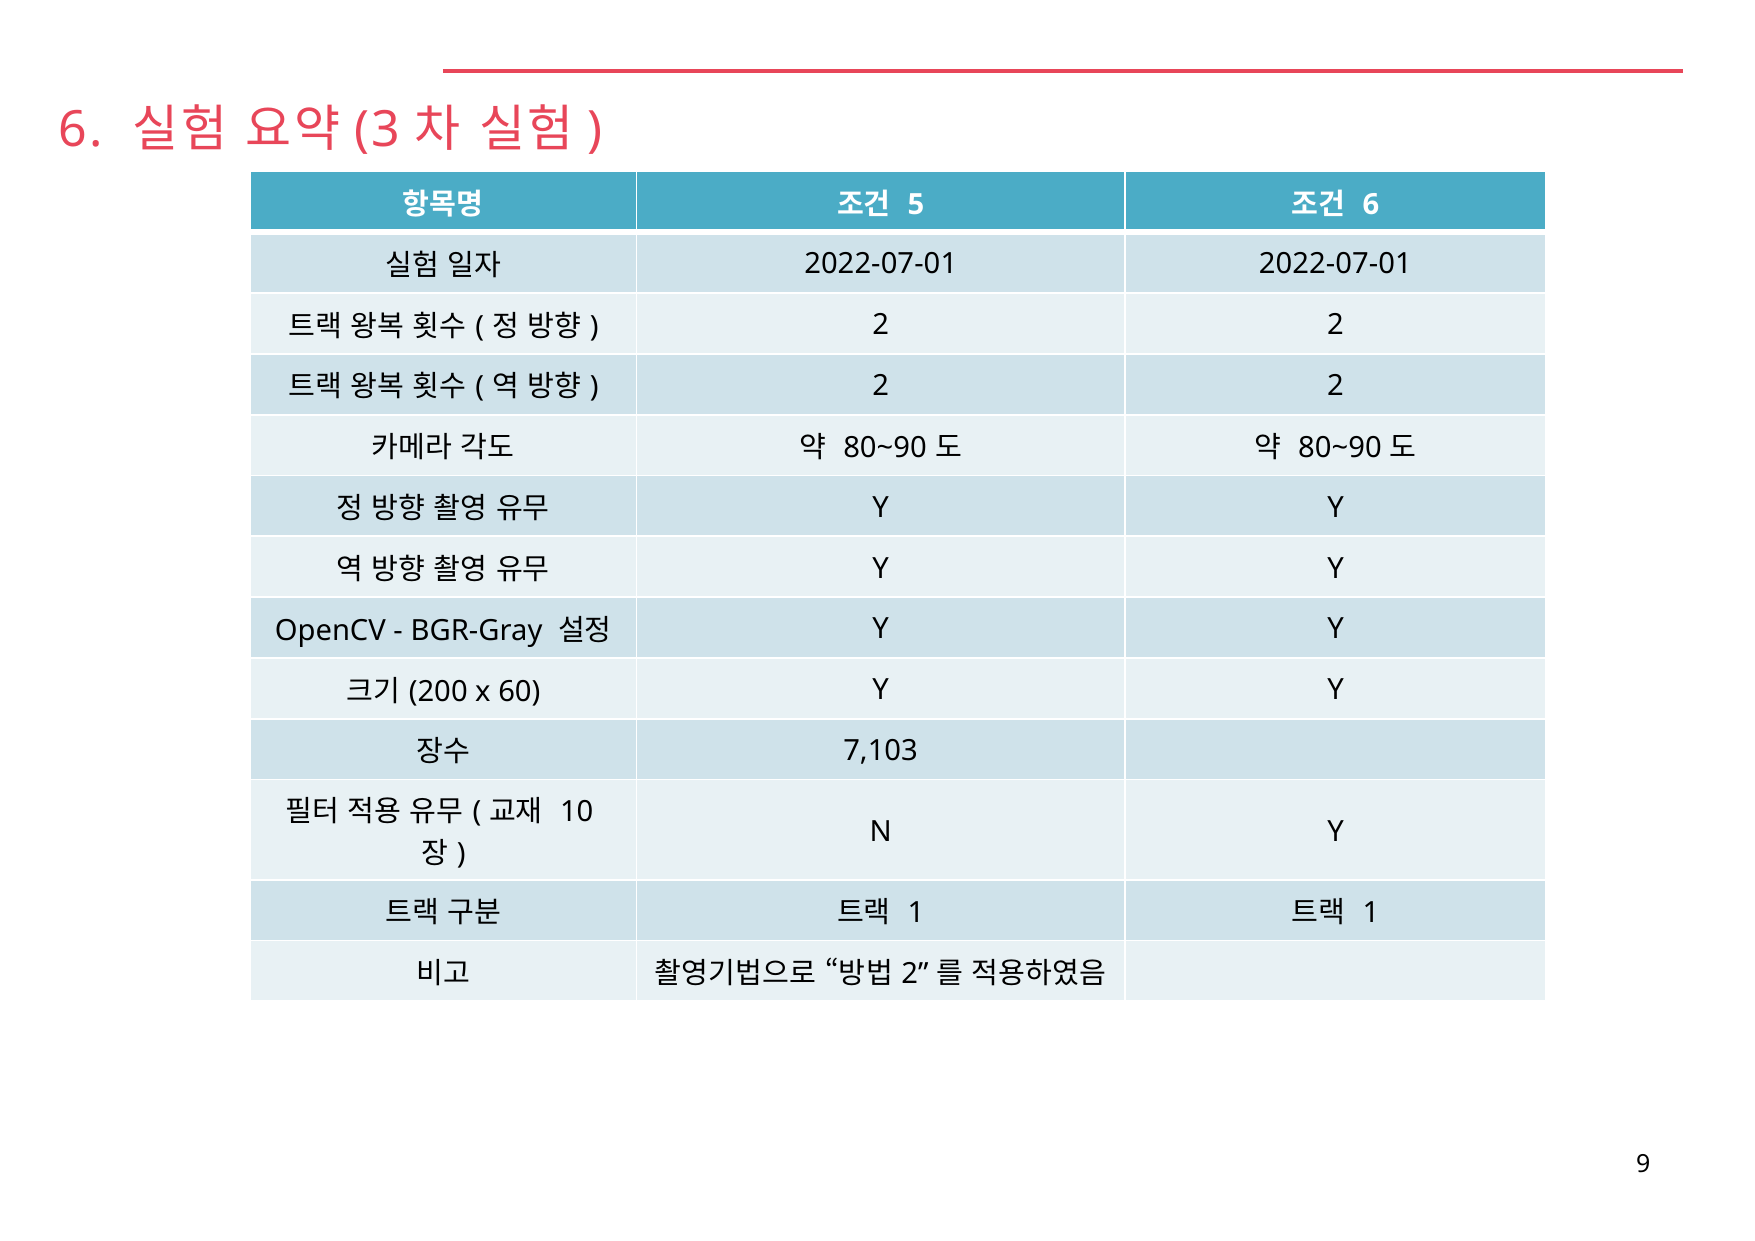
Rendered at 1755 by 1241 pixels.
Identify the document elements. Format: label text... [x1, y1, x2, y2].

table_cell 약 80~90도 [637, 416, 1124, 475]
title 6. 실험 요약(3차 실험) [59, 64, 1256, 249]
table_cell N [637, 780, 1124, 879]
table_cell 트랙 1 [637, 881, 1124, 940]
table_cell 2 [1126, 294, 1545, 353]
table_cell 7,103 [637, 720, 1124, 779]
table_cell 장수 [251, 720, 636, 779]
table_cell 필터 적용 유무(교재 10장) [251, 780, 636, 879]
table_cell 2 [637, 294, 1124, 353]
table_cell OpenCV - BGR-Gray 설정 [251, 598, 636, 657]
table_cell 2 [1126, 355, 1545, 414]
table_cell 크기(200 x 60) [251, 659, 636, 718]
table_header 조건 6 [1126, 172, 1545, 229]
table_cell 트랙 왕복 횟수(정 방향) [251, 294, 636, 353]
table_cell Y [1126, 659, 1545, 718]
table_cell 비고 [251, 941, 636, 1000]
table_cell [1126, 720, 1545, 779]
table_cell 정 방향 촬영 유무 [251, 476, 636, 535]
table_cell 역 방향 촬영 유무 [251, 537, 636, 596]
table_cell 2 [637, 355, 1124, 414]
table_cell Y [637, 659, 1124, 718]
table_header 조건 5 [637, 172, 1124, 229]
table_cell Y [1126, 476, 1545, 535]
table_header 항목명 [251, 172, 636, 229]
table_cell 약 80~90도 [1126, 416, 1545, 475]
table_cell 실험 일자 [251, 235, 636, 292]
table_cell Y [637, 476, 1124, 535]
table_cell 트랙 왕복 횟수(역 방향) [251, 355, 636, 414]
table_cell Y [1126, 598, 1545, 657]
table_cell Y [637, 598, 1124, 657]
table_cell Y [1126, 537, 1545, 596]
slide_number 9 [1621, 1139, 1718, 1200]
table_cell 트랙 구분 [251, 881, 636, 940]
table_cell [1126, 941, 1545, 1000]
table_cell 2022-07-01 [637, 235, 1124, 292]
table_cell 2022-07-01 [1126, 235, 1545, 292]
table_cell 트랙 1 [1126, 881, 1545, 940]
table_cell Y [637, 537, 1124, 596]
table_cell Y [1126, 780, 1545, 879]
table_cell 촬영기법으로 “방법2”를 적용하였음 [637, 941, 1124, 1000]
table_cell 카메라 각도 [251, 416, 636, 475]
